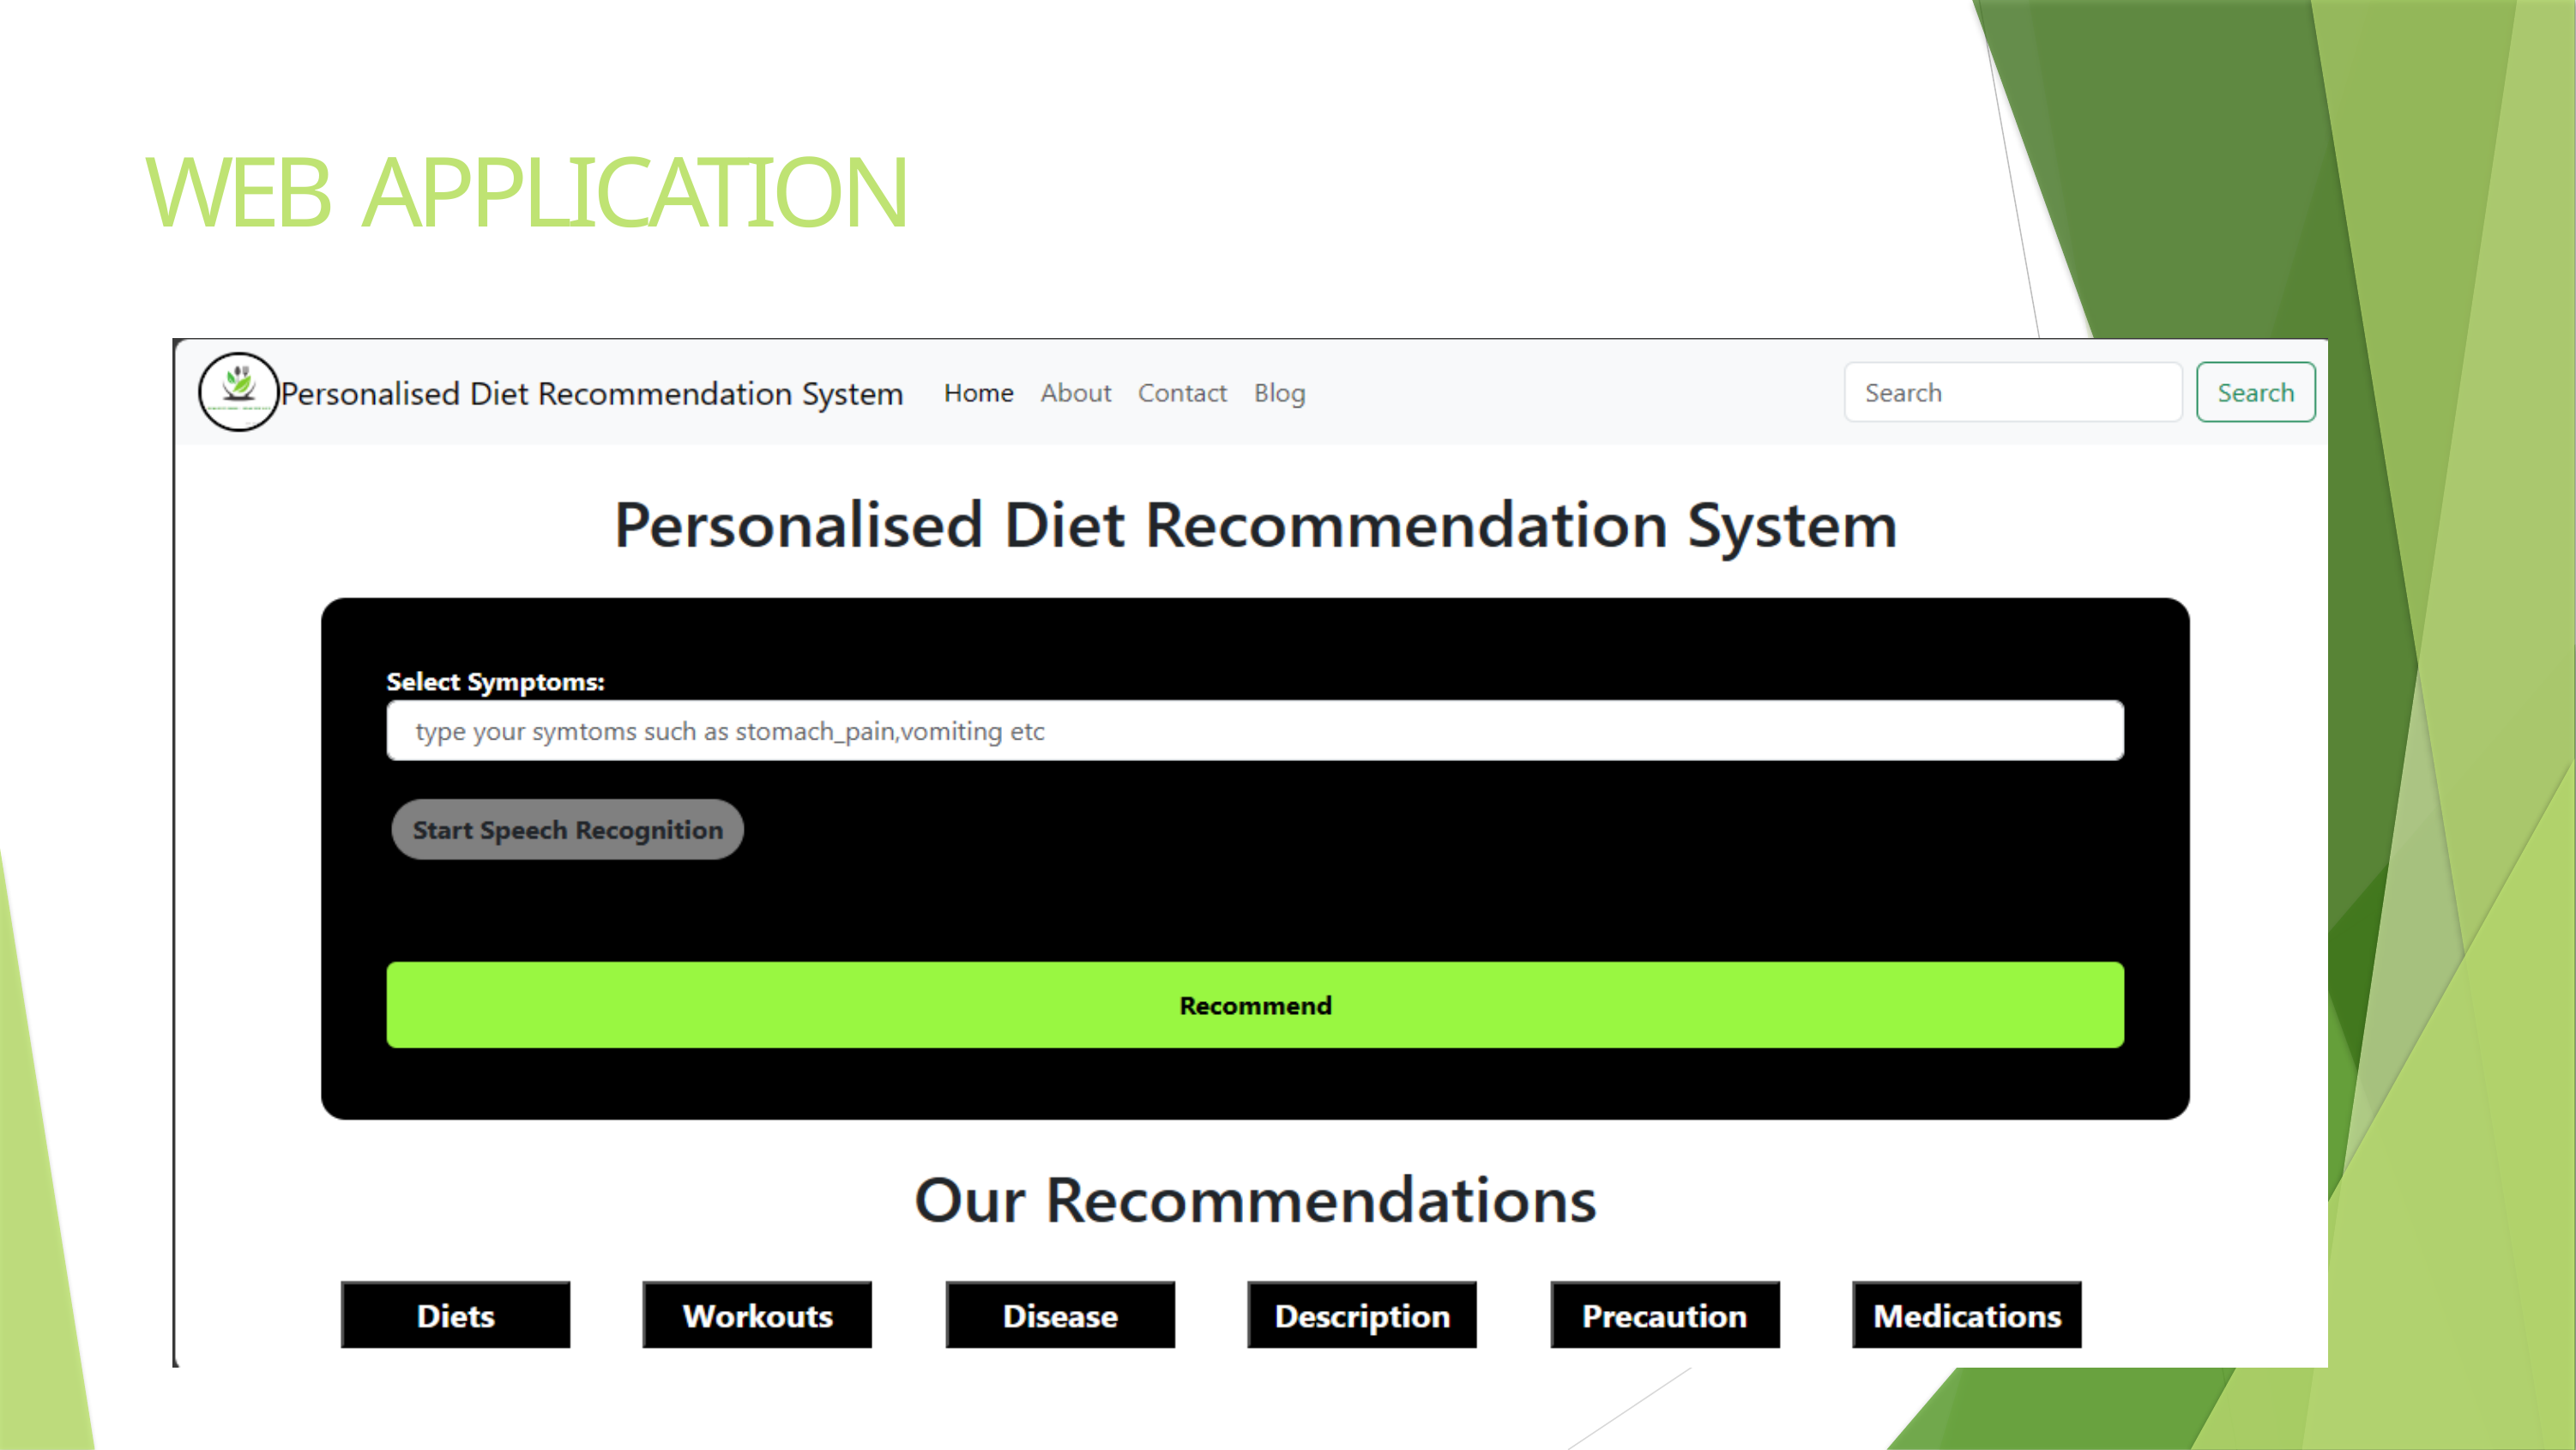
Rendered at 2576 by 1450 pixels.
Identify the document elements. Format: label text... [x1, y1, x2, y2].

picture [172, 338, 2328, 1368]
title WEB APPLICATION [142, 129, 1959, 373]
